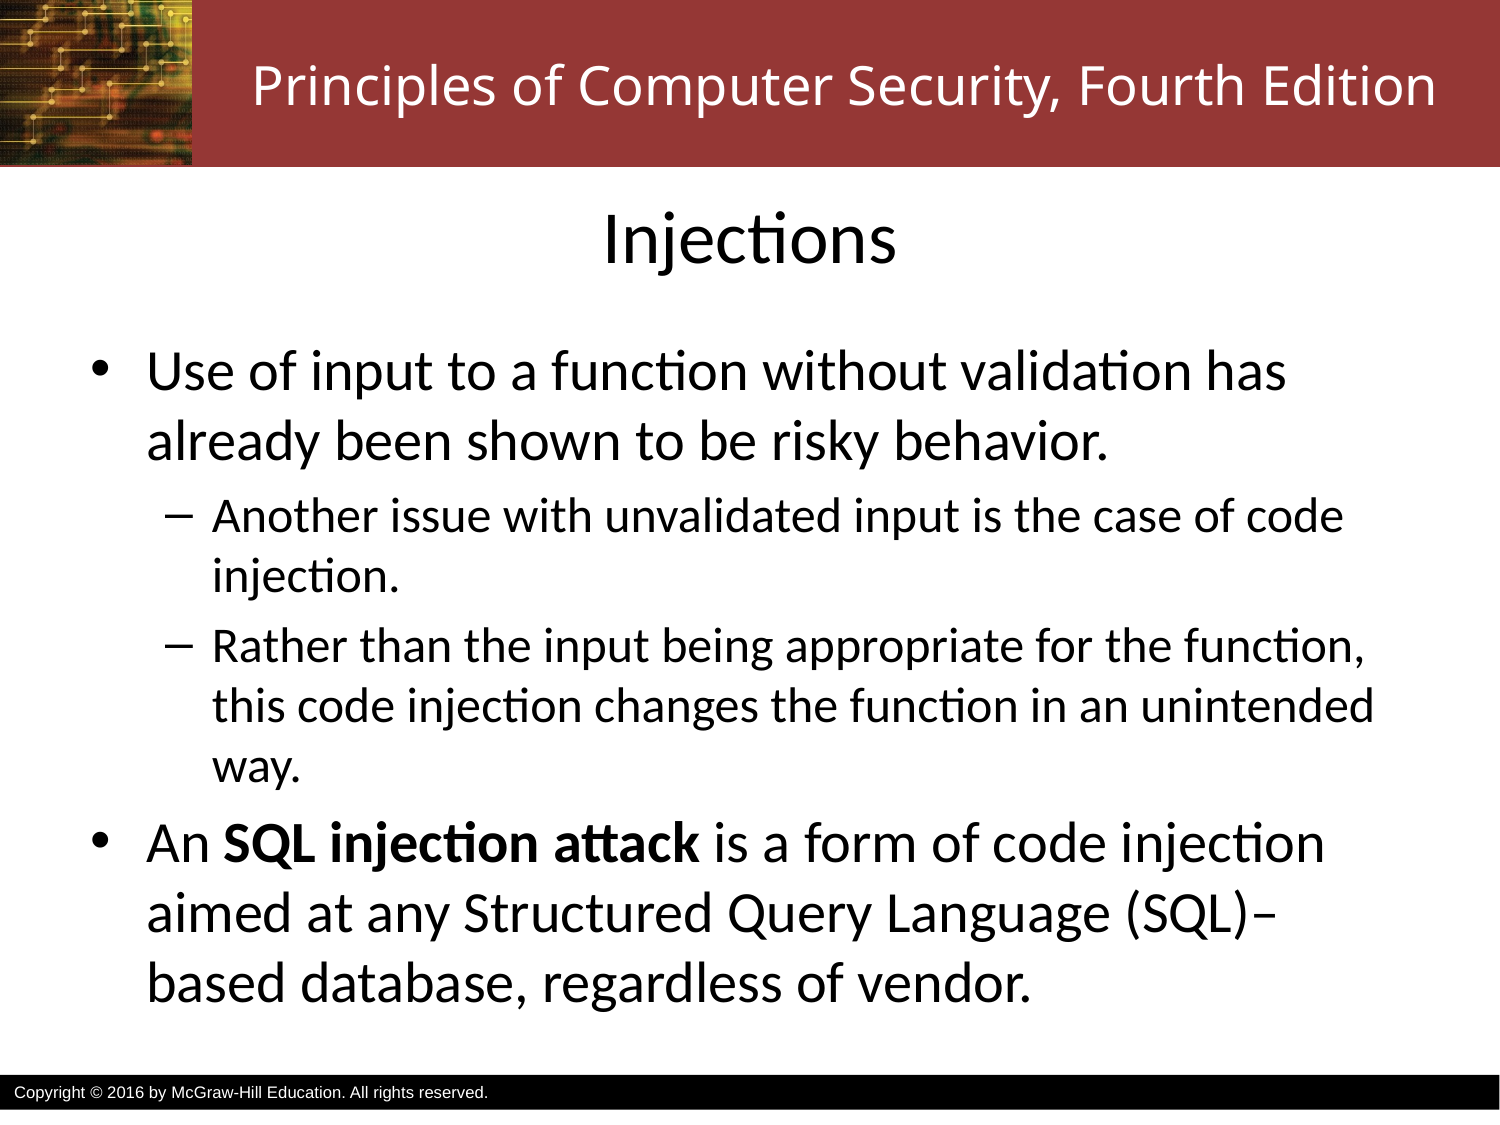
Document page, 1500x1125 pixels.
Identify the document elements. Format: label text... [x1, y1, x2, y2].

picture [0, 0, 192, 165]
title Injections [75, 181, 1425, 324]
list Use of input to a function without validation has already been shown to be risky behavior. Another issue with unvalidated input is the case of code injection. Rather than the input being appropriate for the function, this code injection changes the function in an unintended way. An SQL injection attack is a form of code injection aimed at any Structured Query Language (SQL)–based database, regardless of vendor. [75, 324, 1425, 1005]
